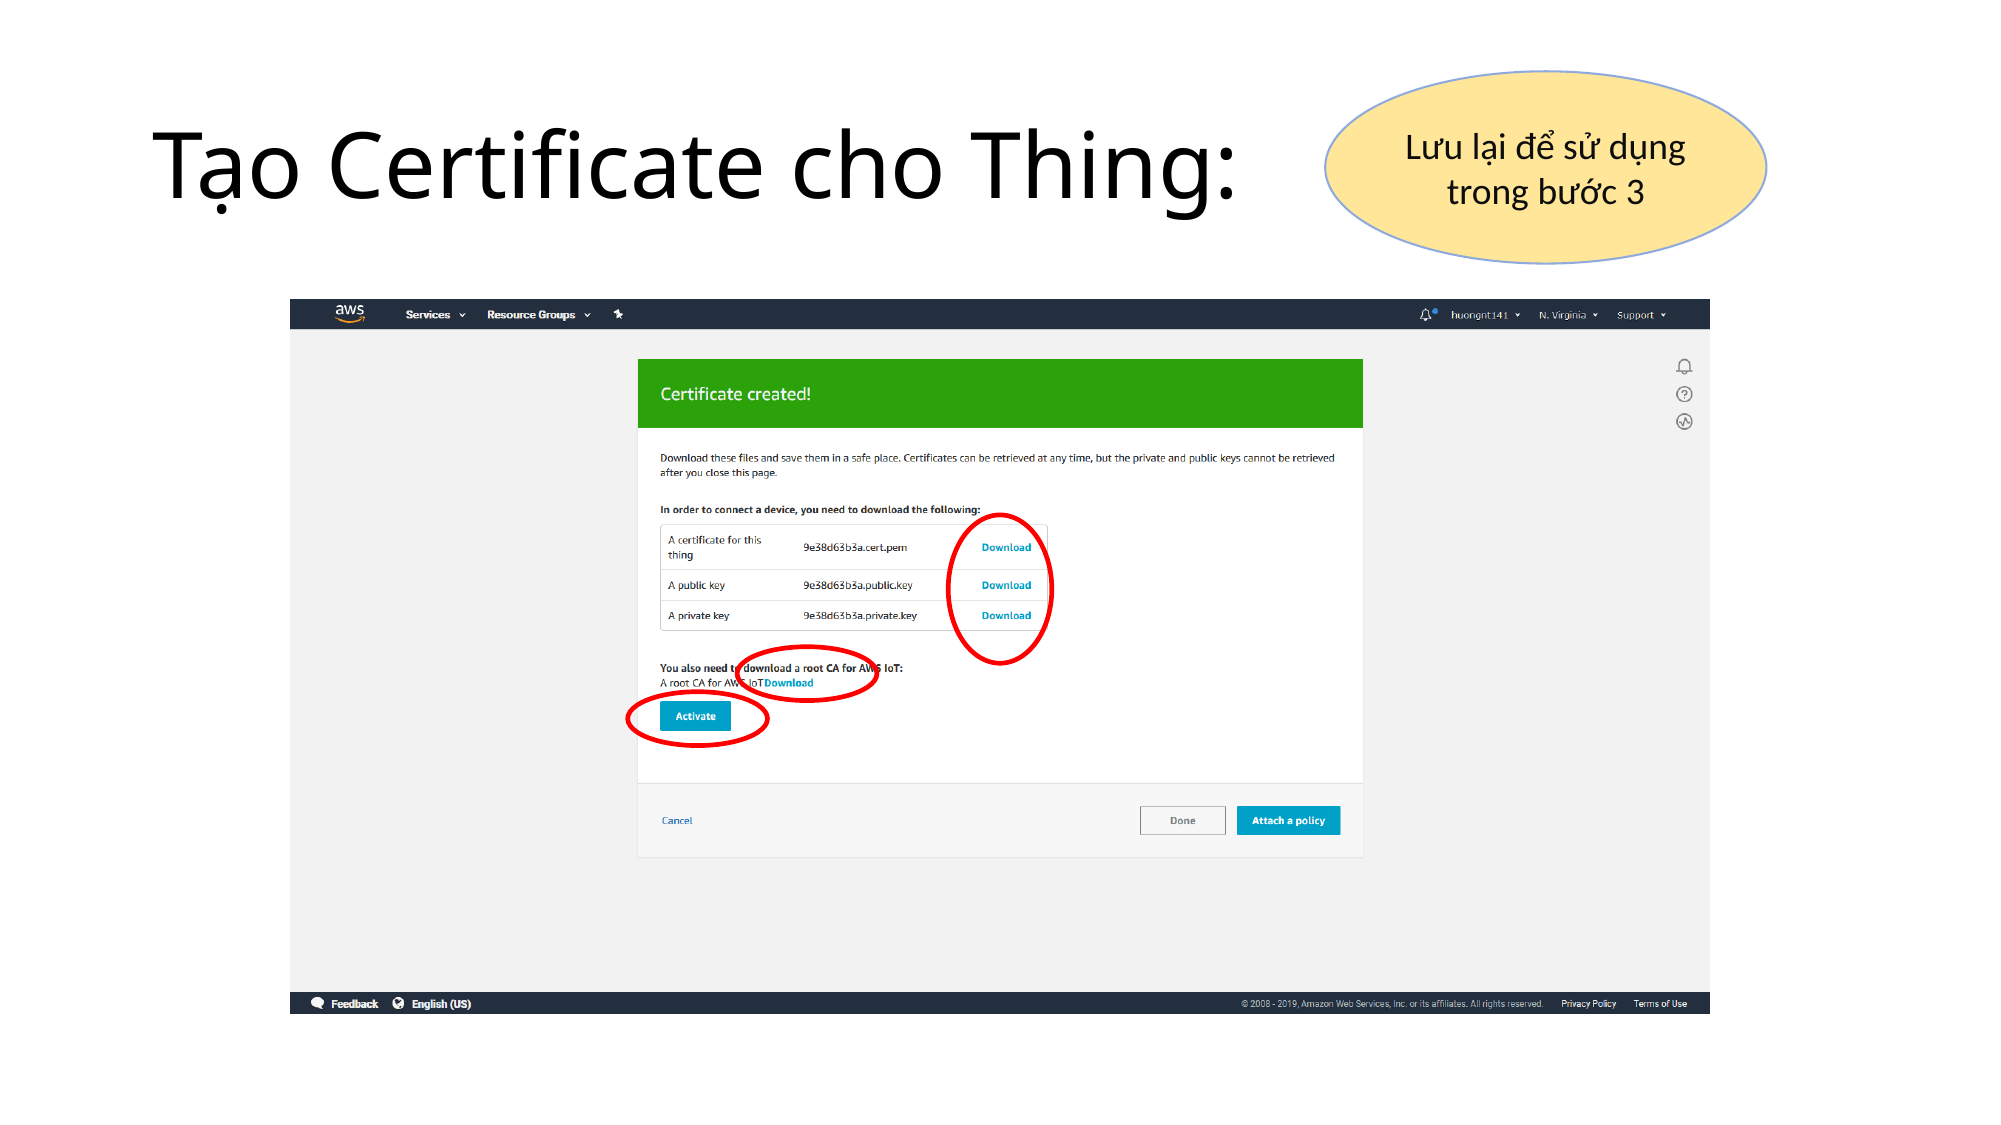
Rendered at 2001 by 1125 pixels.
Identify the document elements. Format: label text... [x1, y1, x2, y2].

title Tạo Certificate cho Thing: [137, 59, 1863, 278]
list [290, 299, 1710, 1014]
text_box Lưu lại để sử dụng trong bước 3 [1324, 70, 1768, 265]
